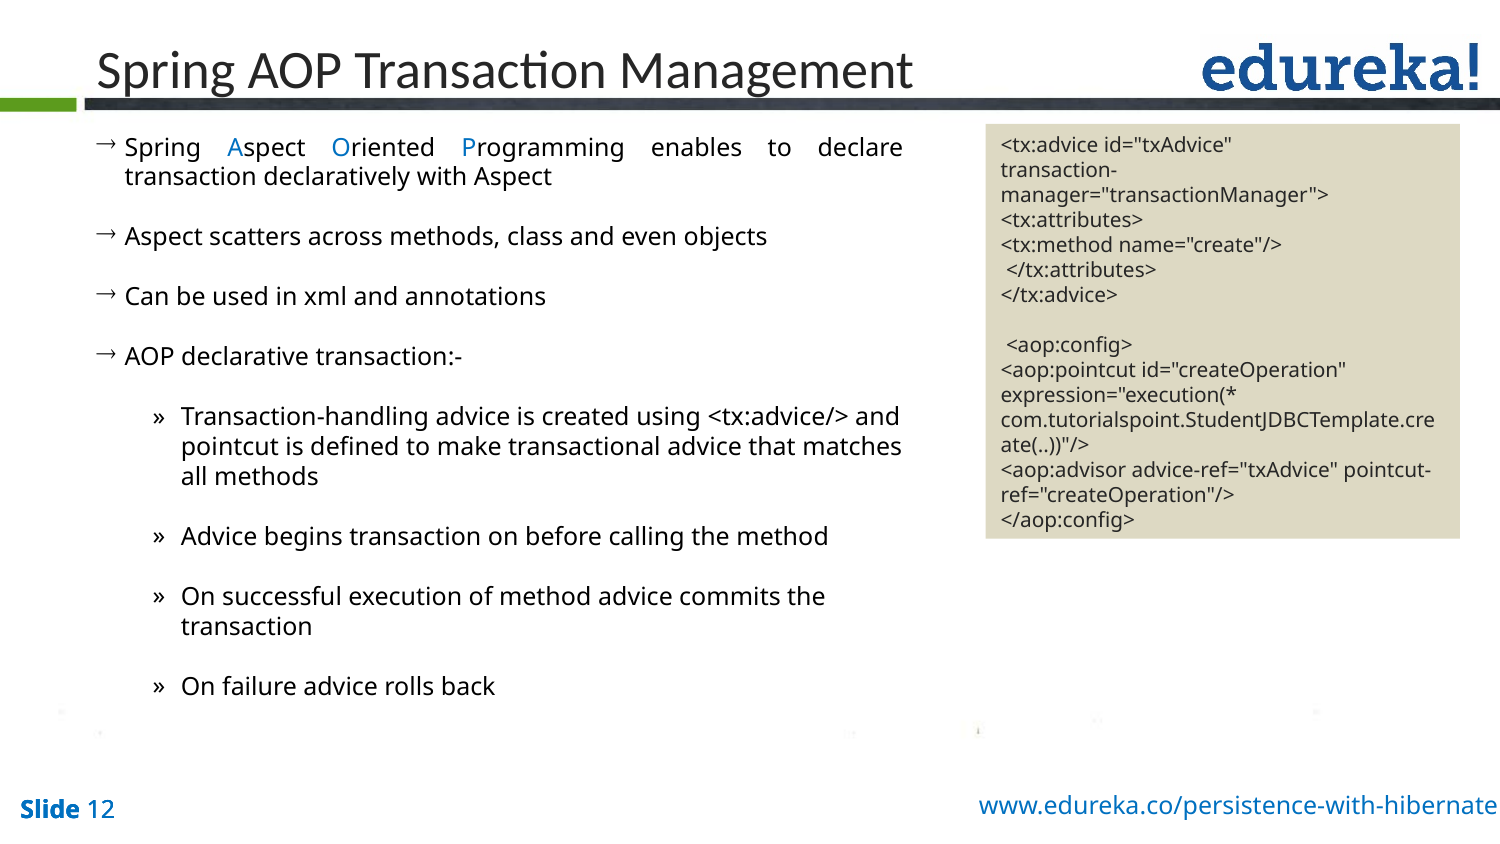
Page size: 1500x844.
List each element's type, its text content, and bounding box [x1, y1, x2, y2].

text_box <tx:advice id="txAdvice" transaction-manager="transactionManager"> <tx:attributes> <tx:method name="create"/> </tx:attributes> </tx:advice> <aop:config> <aop:pointcut id="createOperation" expression="execution(* com.tutorialspoint.StudentJDBCTemplate.create(..))"/> <aop:advisor advice-ref="txAdvice" pointcut-ref="createOperation"/> </aop:config> [985, 123, 1460, 539]
text_box Spring AOP Transaction Management [81, 26, 931, 107]
text_box Spring Aspect Oriented Programming enables to declare transaction declaratively with Aspect Aspect scatters across methods, class and even objects Can be used in xml and annotations AOP declarative transaction:- Transaction-handling advice is created using <tx:advice/> and pointcut is defined to make transactional advice that matches all methods Advice begins transaction on before calling the method On successful execution of method advice commits the transaction On failure advice rolls back [81, 123, 919, 708]
picture [0, 0, 1500, 844]
